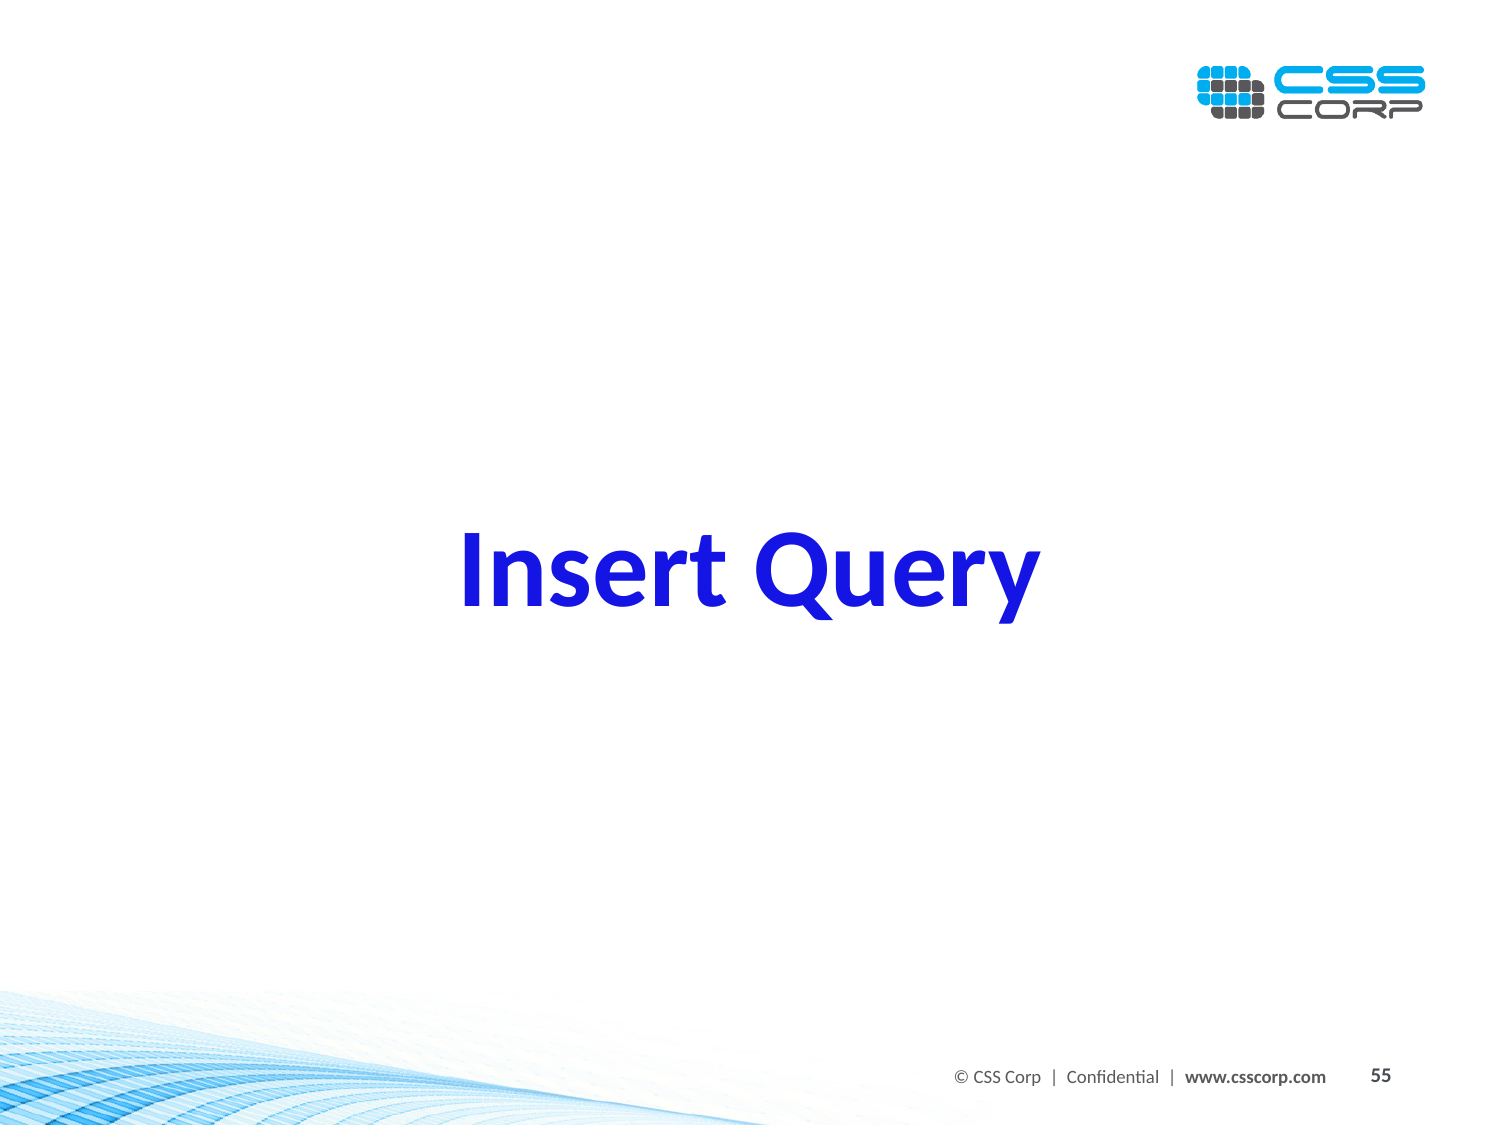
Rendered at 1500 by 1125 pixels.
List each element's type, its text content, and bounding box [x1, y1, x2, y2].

text_box Insert Query [442, 486, 1058, 637]
picture [1197, 66, 1428, 119]
picture [0, 987, 991, 1125]
